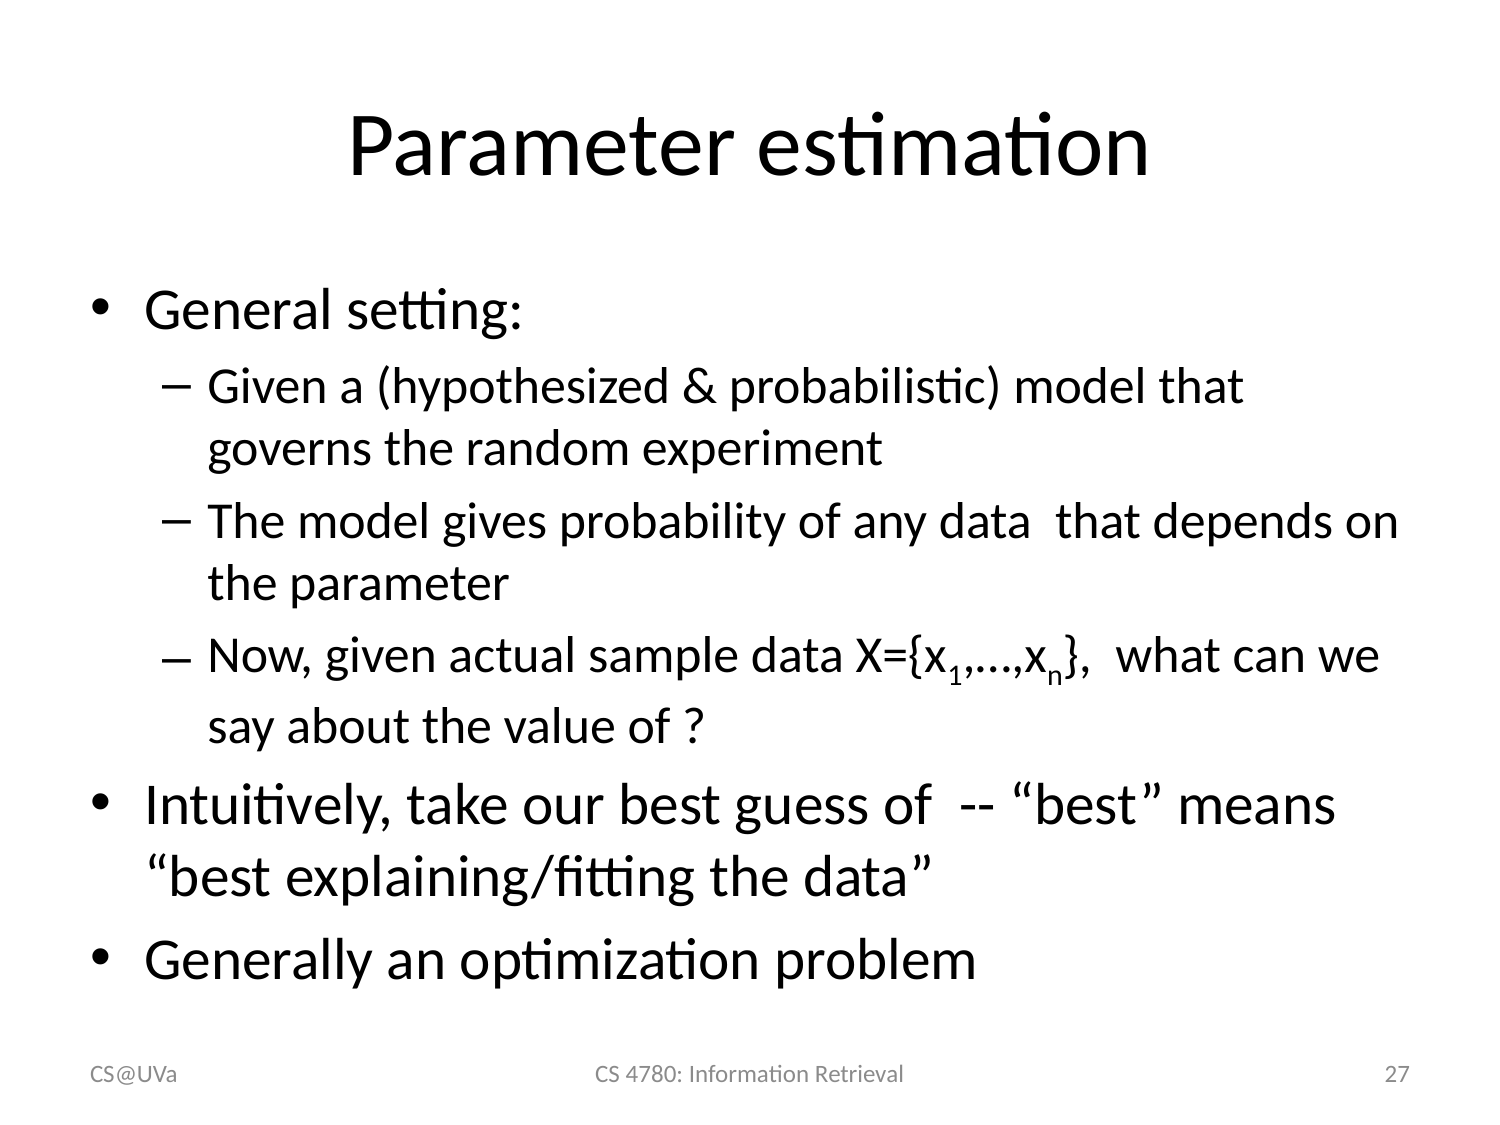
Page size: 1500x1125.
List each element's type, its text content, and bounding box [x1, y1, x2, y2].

footer CS 4780: Information Retrieval [512, 1042, 988, 1103]
slide_number CS@UVa [75, 1042, 425, 1103]
title Parameter estimation [75, 45, 1425, 233]
slide_number 27 [1074, 1042, 1425, 1103]
